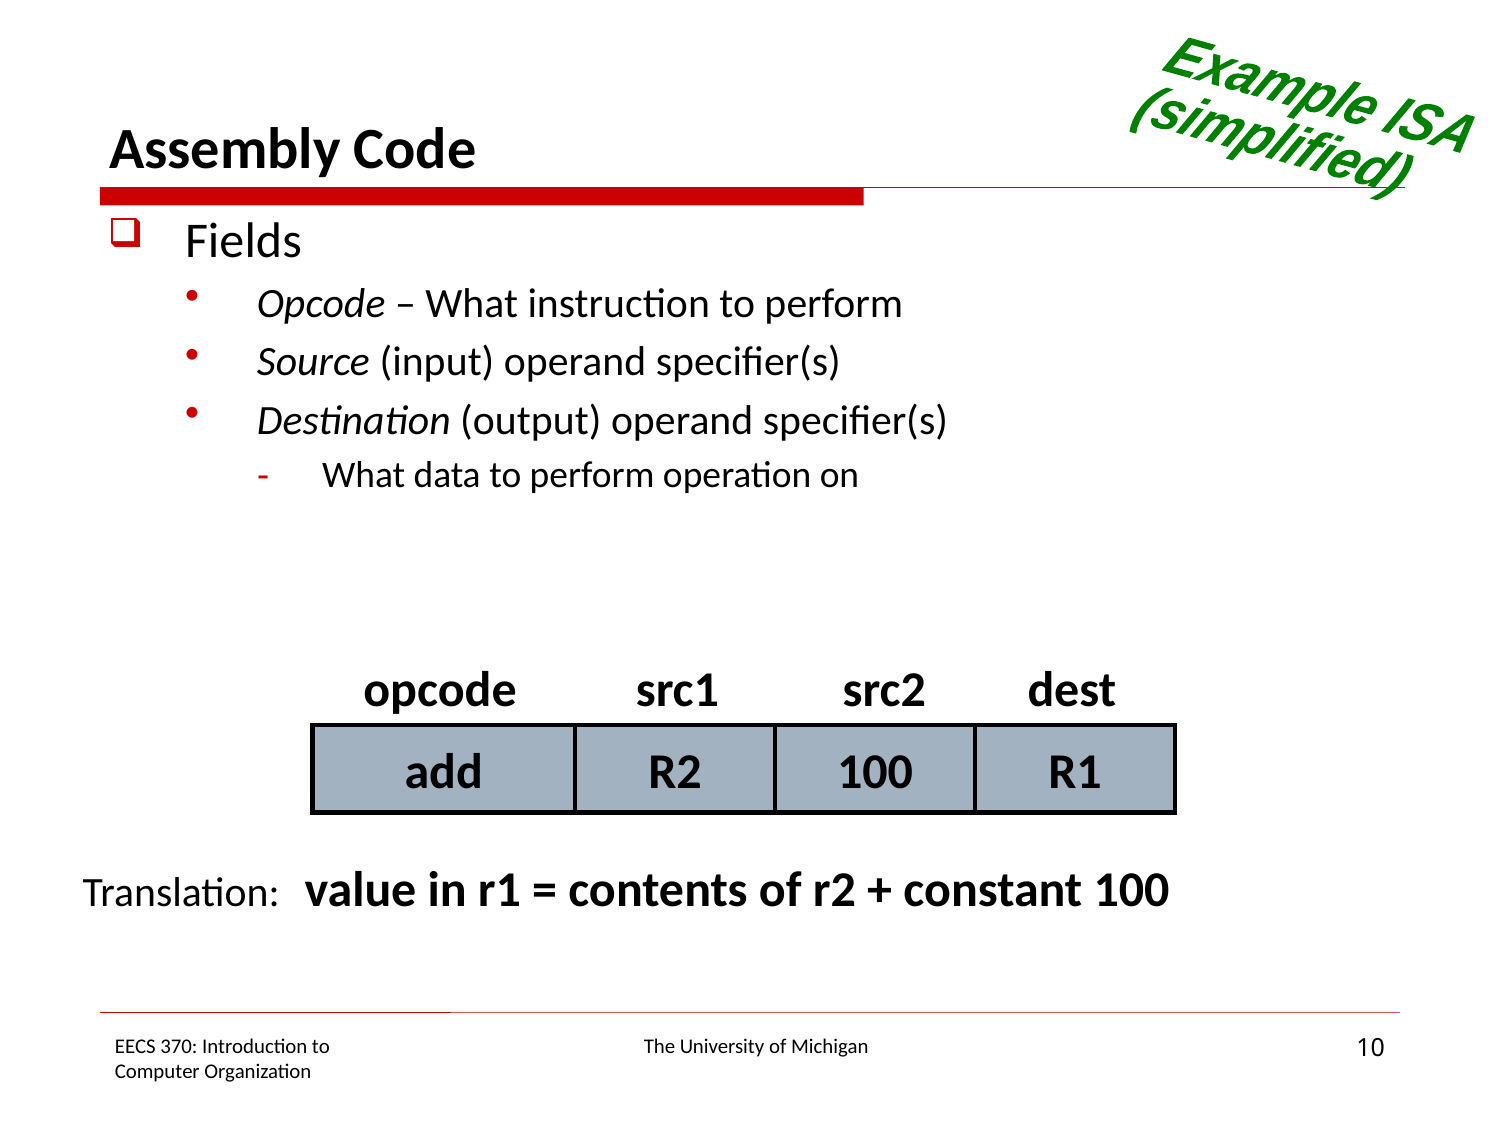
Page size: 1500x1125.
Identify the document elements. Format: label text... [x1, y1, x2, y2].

text_box R1 [975, 724, 1175, 813]
text_box src1 [620, 649, 734, 724]
footer EECS 370: Introduction to Computer Organization [99, 1024, 451, 1104]
text_box R2 [575, 724, 774, 813]
text_box 100 [774, 724, 975, 813]
list Fields Opcode – What instruction to perform Source (input) operand specifier(s) Destination (output) operand specifier(s) What data to perform operation on [92, 200, 1406, 988]
text_box add [312, 724, 575, 813]
title Assembly Code [94, 50, 1407, 188]
text_box dest [1012, 649, 1132, 724]
text_box opcode [348, 649, 532, 724]
slide_number 10 [1149, 1024, 1401, 1103]
text_box src2 [827, 649, 941, 724]
text_box Translation: [67, 857, 295, 923]
text_box value in r1 = contents of r2 + constant 100 [289, 849, 1185, 924]
